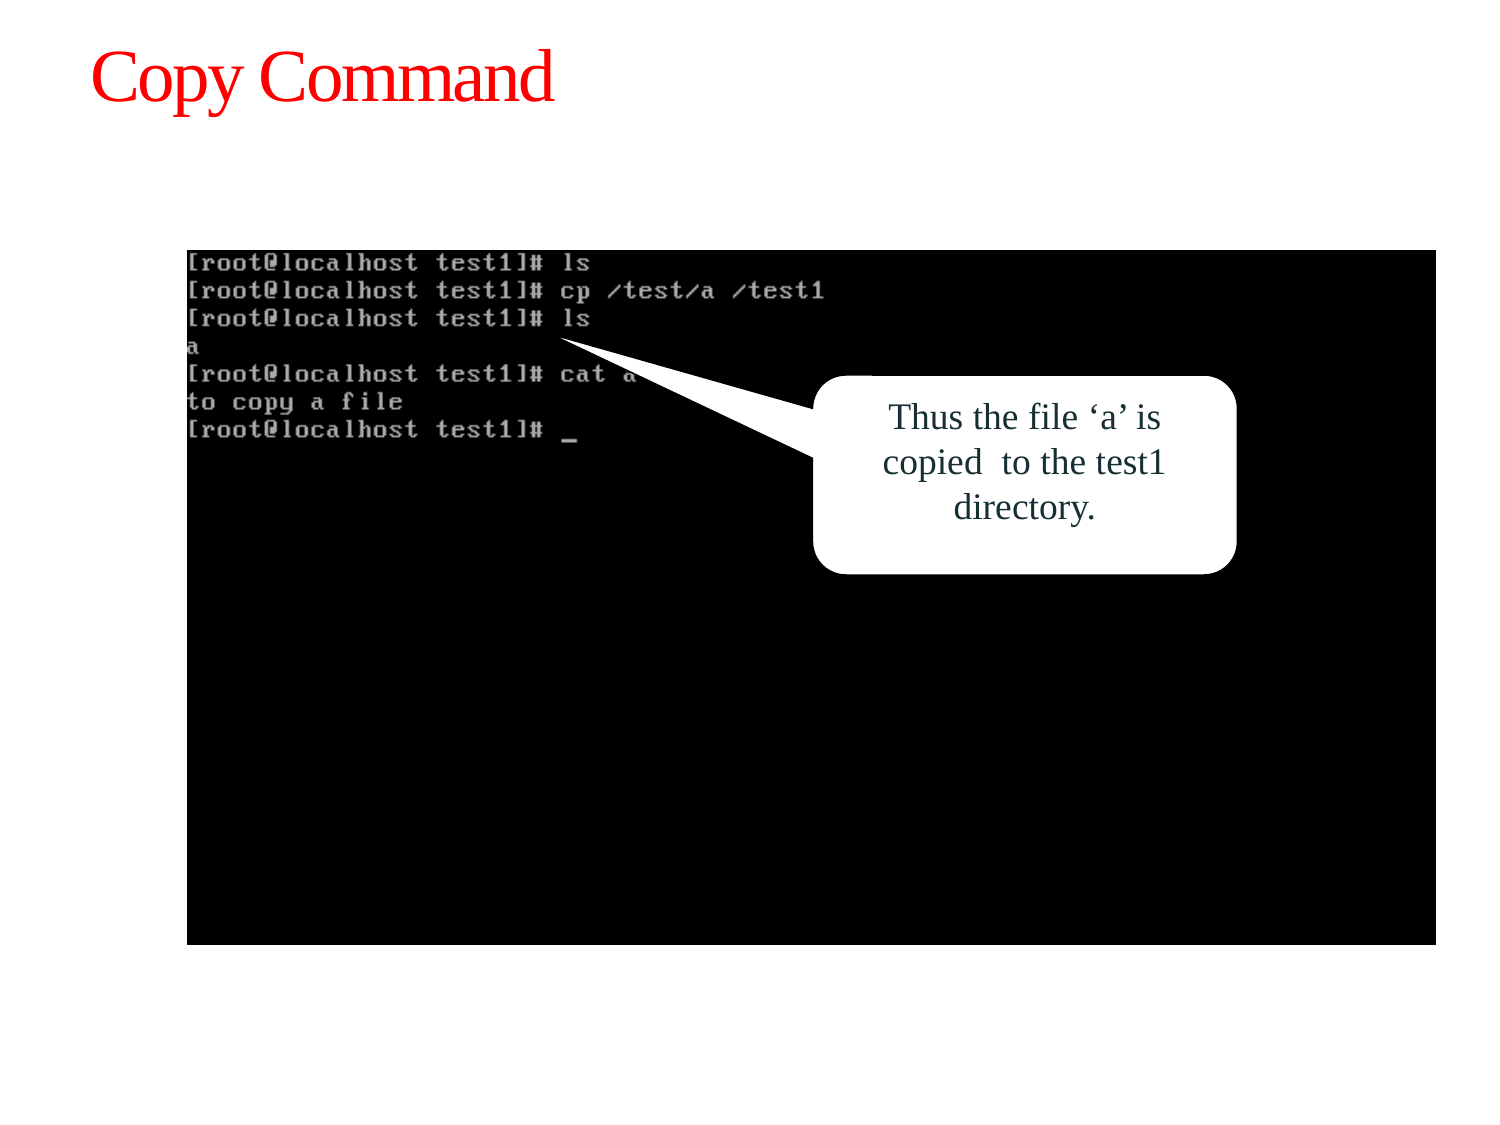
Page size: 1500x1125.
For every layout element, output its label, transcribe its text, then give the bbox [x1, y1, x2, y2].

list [187, 250, 1436, 945]
title Copy Command [75, 23, 1425, 131]
